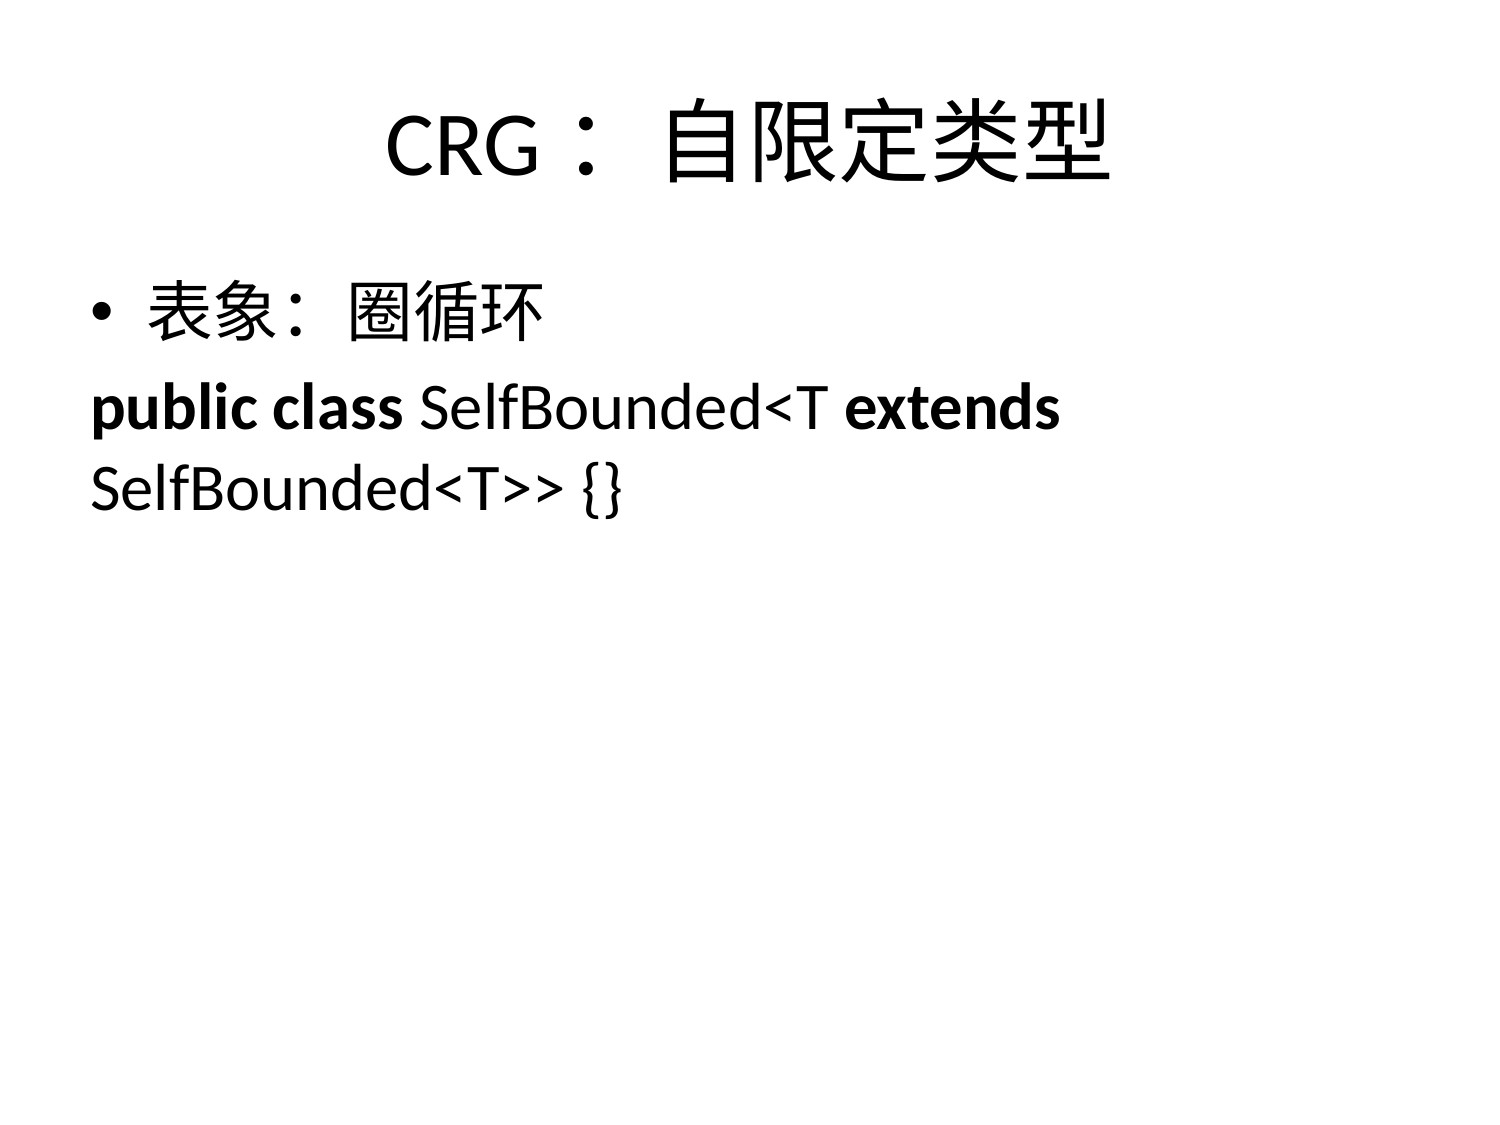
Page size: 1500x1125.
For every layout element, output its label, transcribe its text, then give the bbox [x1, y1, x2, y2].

title CRG：自限定类型 [75, 45, 1425, 233]
list 表象：圈循环 public class SelfBounded<T extends SelfBounded<T>> {} [75, 262, 1425, 1005]
